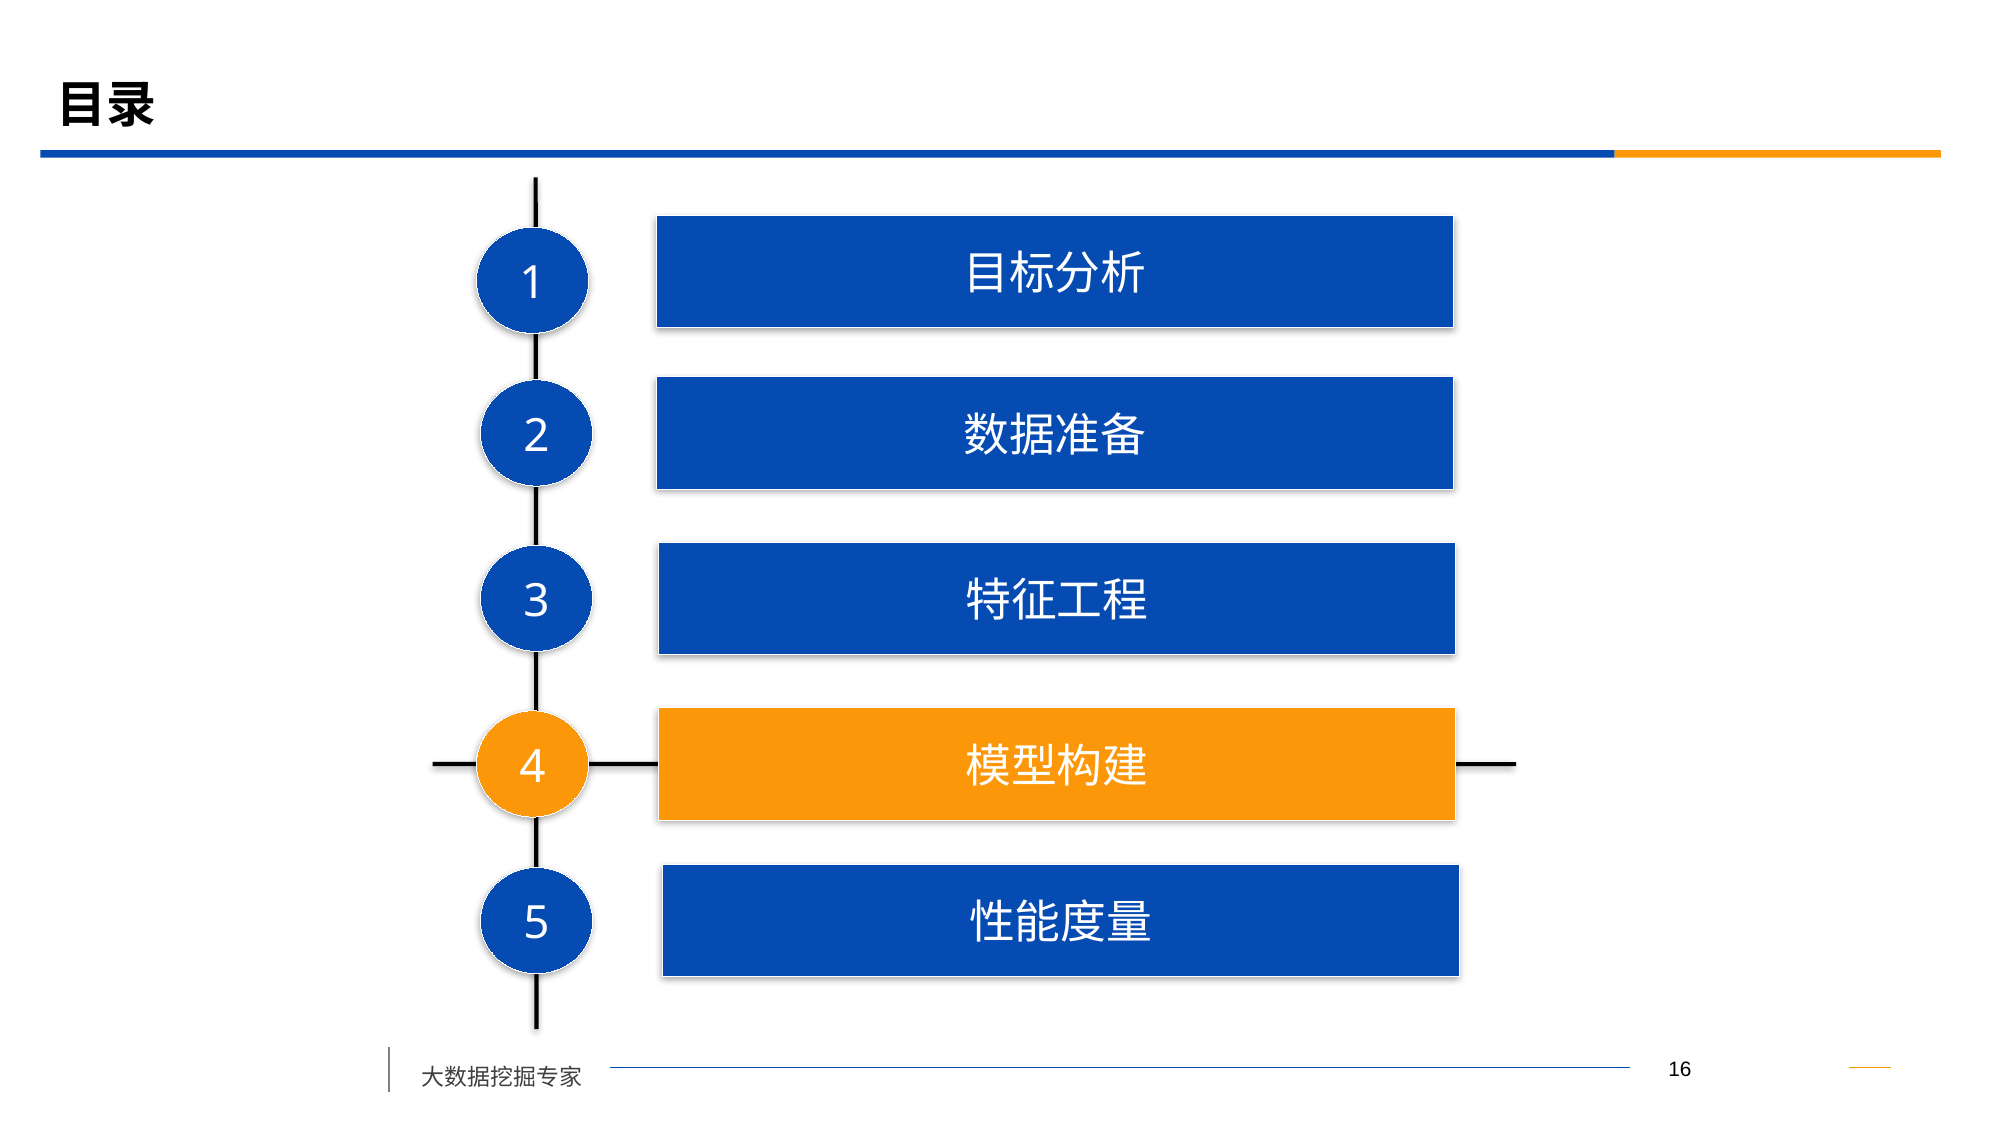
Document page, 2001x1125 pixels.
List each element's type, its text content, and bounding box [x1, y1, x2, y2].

text_box 2 [480, 380, 530, 486]
text_box 目标分析 [656, 215, 1454, 328]
text_box 4 [476, 710, 530, 818]
text_box 5 [541, 867, 593, 974]
text_box [432, 761, 471, 767]
title 目录 [41, 58, 1842, 146]
text_box 模型构建 [658, 707, 1456, 821]
text_box 4 [541, 711, 589, 817]
text_box [1460, 762, 1517, 767]
text_box 特征工程 [658, 542, 1456, 655]
text_box [594, 761, 652, 767]
text_box 2 [541, 379, 593, 486]
text_box 1 [476, 227, 530, 334]
text_box 3 [541, 545, 593, 652]
text_box 5 [480, 867, 530, 974]
text_box 性能度量 [662, 864, 1460, 977]
text_box 数据准备 [656, 376, 1454, 490]
text_box 1 [541, 227, 589, 333]
text_box 3 [480, 545, 530, 651]
